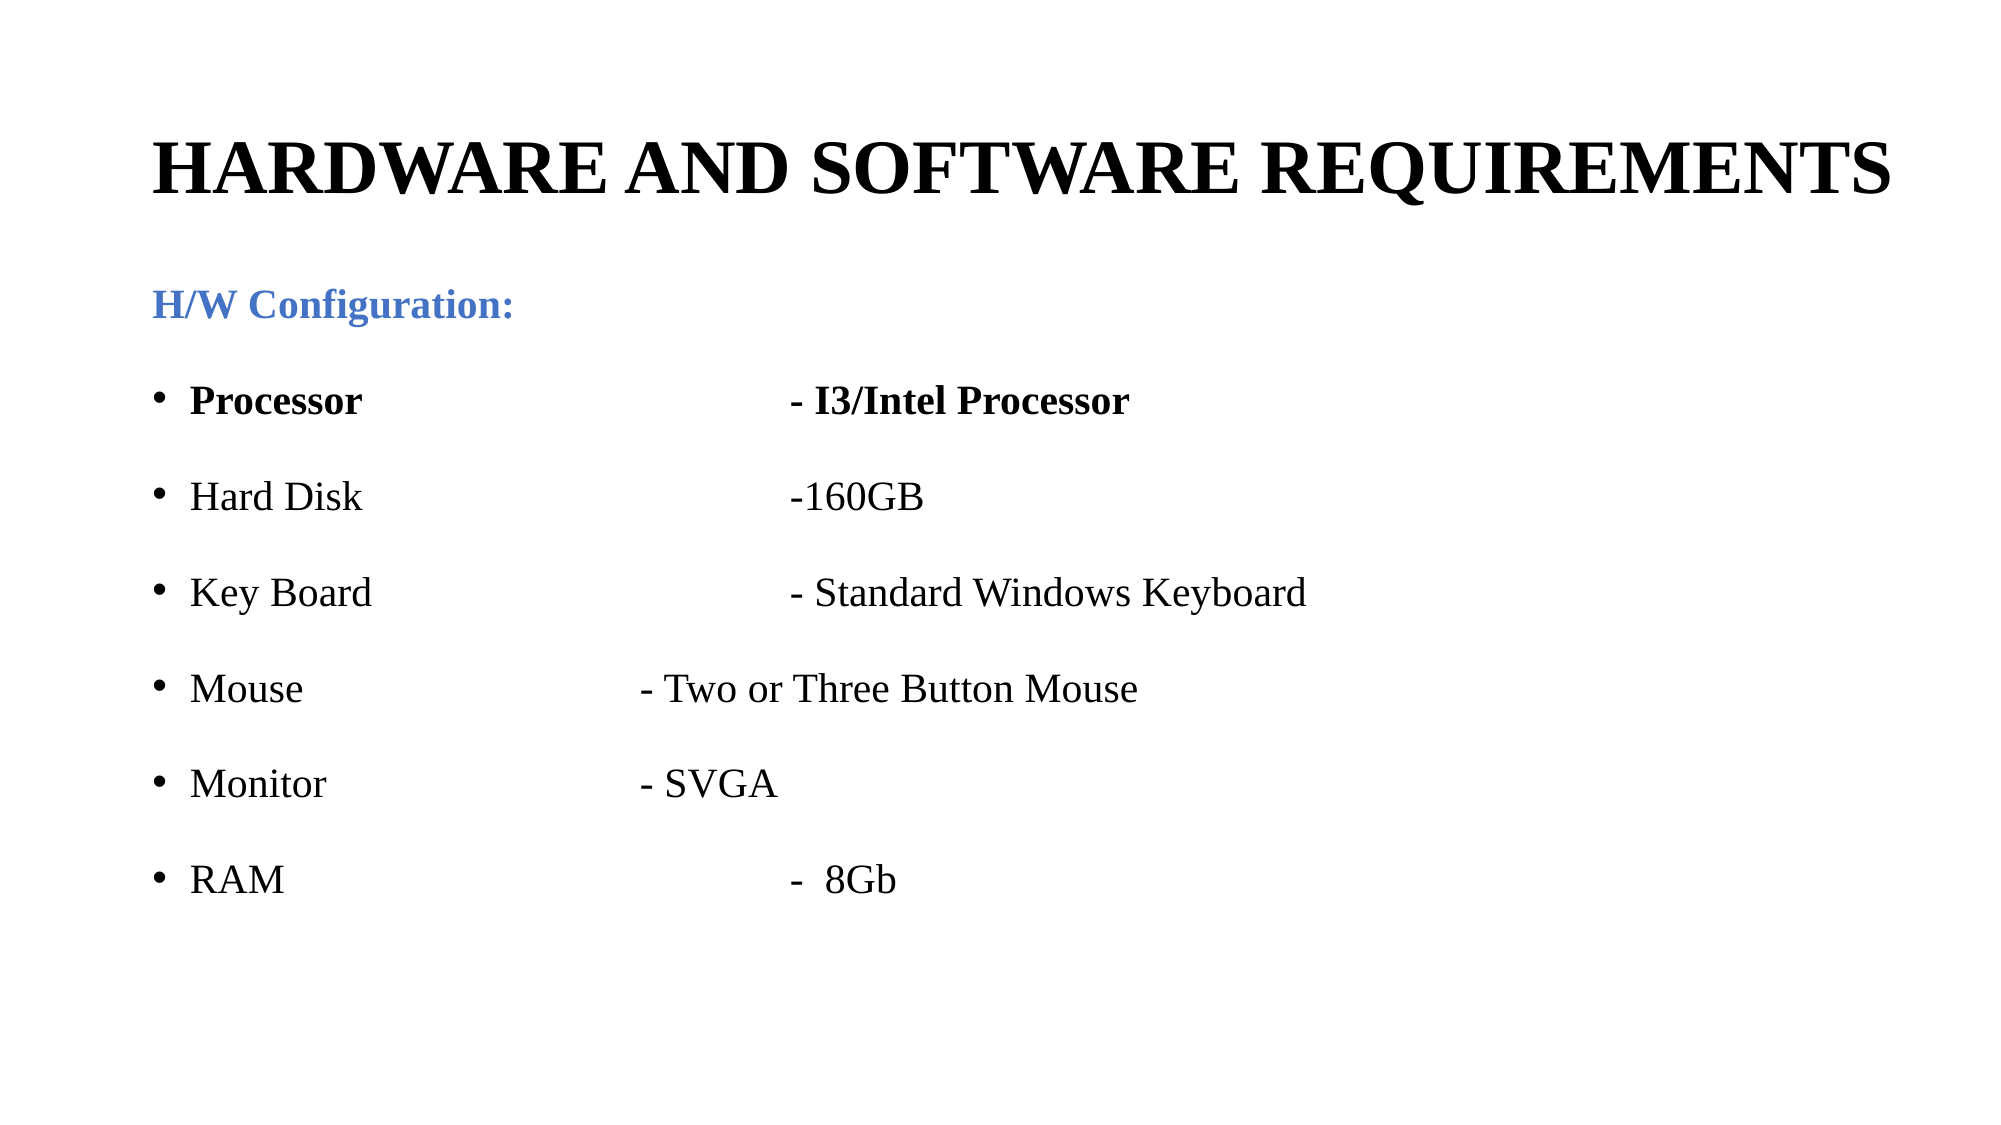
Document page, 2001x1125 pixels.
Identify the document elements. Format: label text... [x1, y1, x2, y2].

list H/W Configuration: Processor - I3/Intel Processor Hard Disk -160GB Key Board - Standard Windows Keyboard Mouse - Two or Three Button Mouse Monitor - SVGA RAM - 8Gb [137, 243, 1586, 1042]
title HARDWARE AND SOFTWARE REQUIREMENTS [137, 59, 1978, 278]
